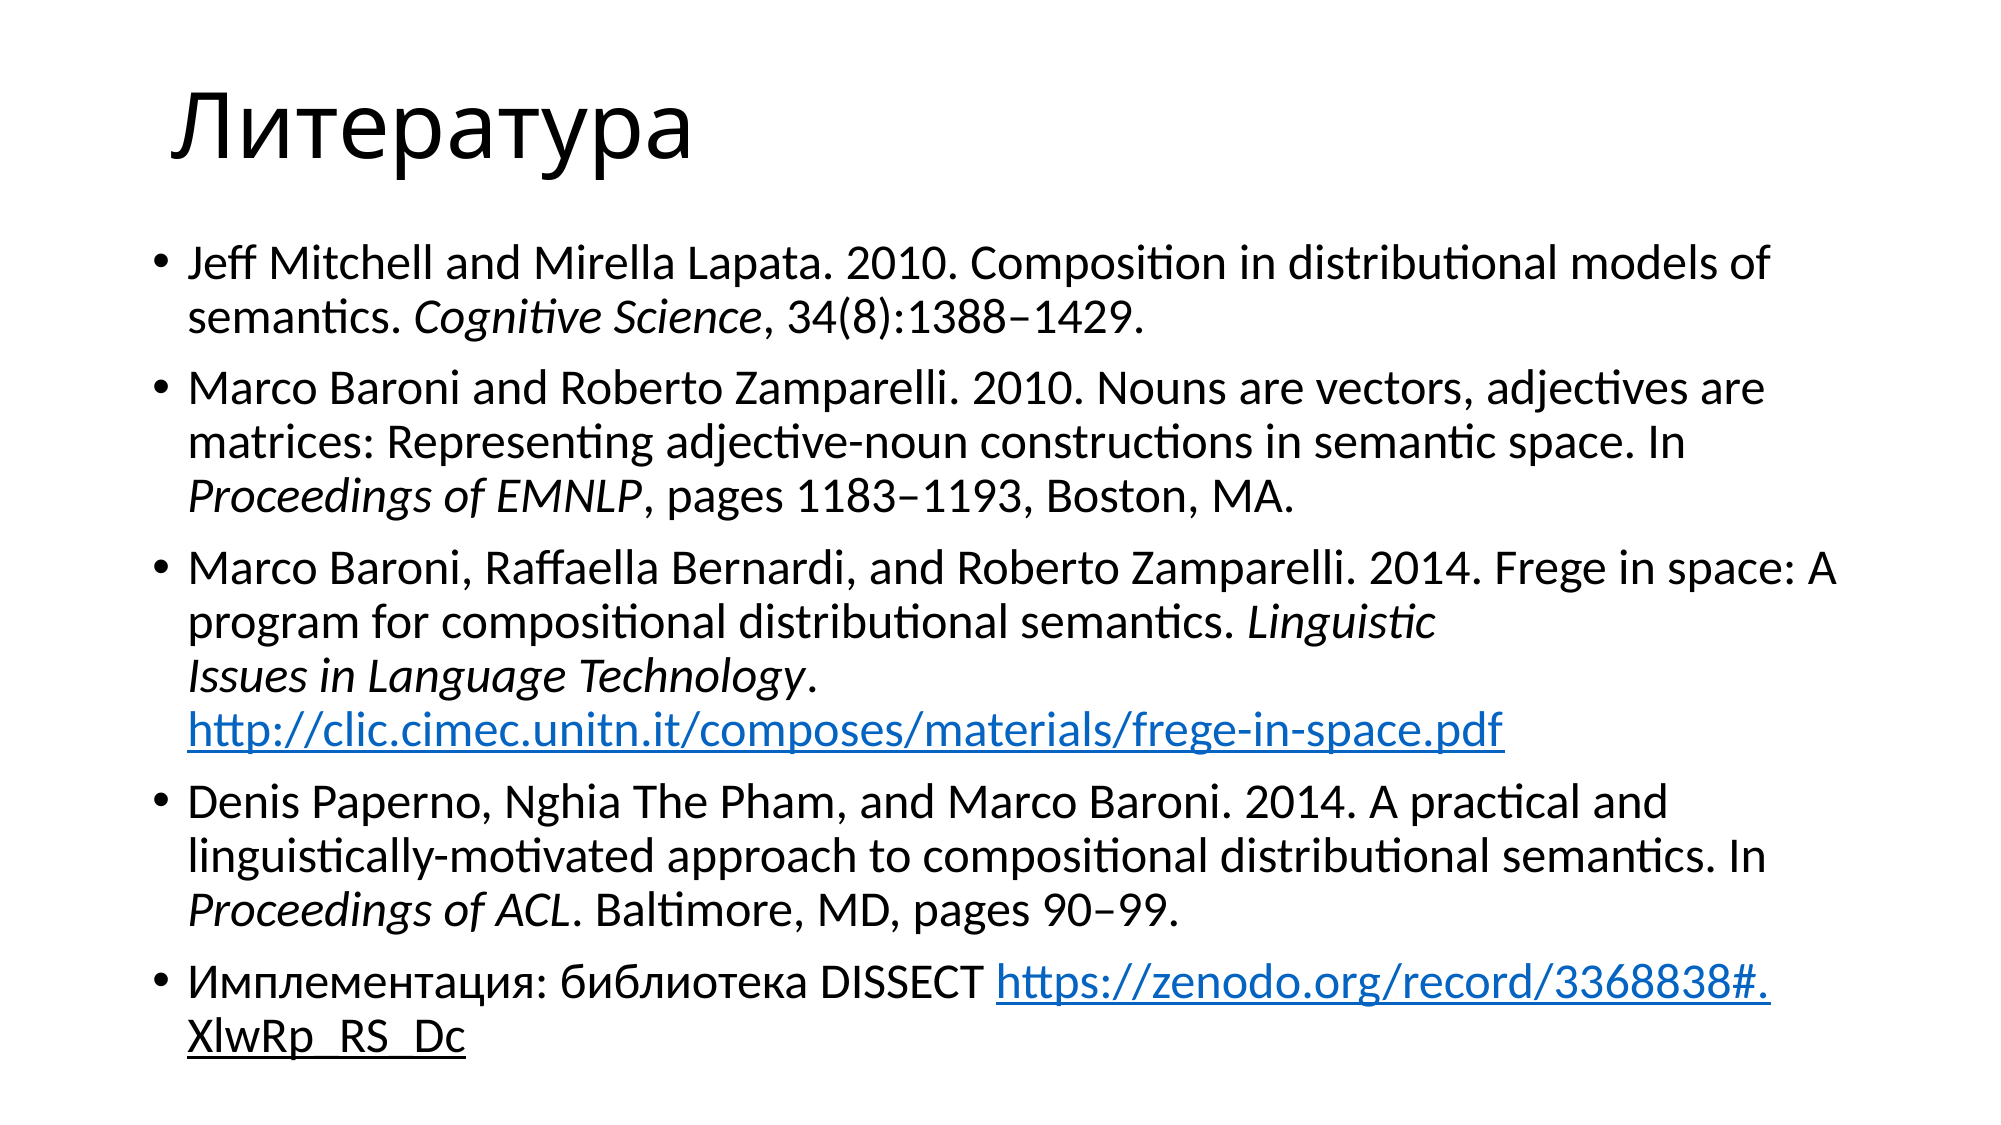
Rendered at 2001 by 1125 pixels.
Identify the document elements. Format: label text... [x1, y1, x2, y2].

list Jeff Mitchell and Mirella Lapata. 2010. Composition in distributional models of semantics. Cognitive Science, 34(8):1388–1429. Marco Baroni and Roberto Zamparelli. 2010. Nouns are vectors, adjectives are matrices: Representing adjective-noun constructions in semantic space. In Proceedings of EMNLP, pages 1183–1193, Boston, MA. Marco Baroni, Raffaella Bernardi, and Roberto Zamparelli. 2014. Frege in space: A program for compositional distributional semantics. Linguistic Issues in Language Technology. http://clic.cimec.unitn.it/composes/materials/frege-in-space.pdf Denis Paperno, Nghia The Pham, and Marco Baroni. 2014. A practical and linguistically-motivated approach to compositional distributional semantics. In Proceedings of ACL. Baltimore, MD, pages 90–99. Имплементация: библиотека DISSECT https://zenodo.org/record/3368838#.XlwRp_RS_Dc [137, 228, 1863, 1080]
title Литература [156, 39, 1882, 220]
